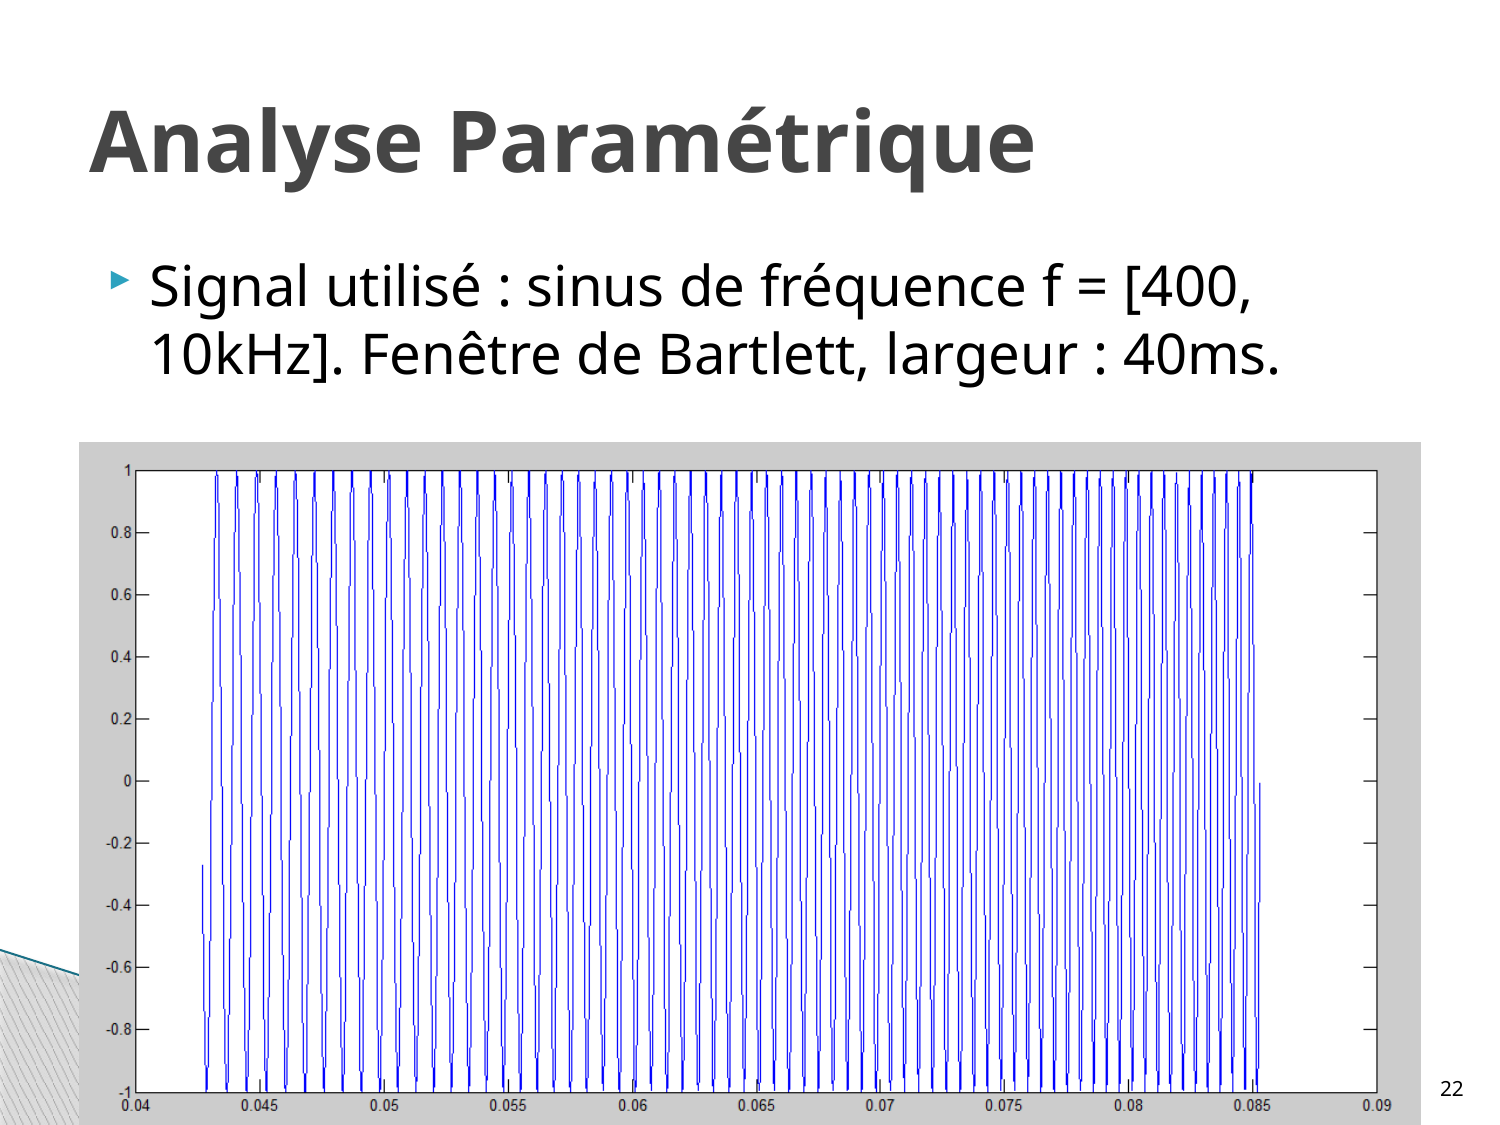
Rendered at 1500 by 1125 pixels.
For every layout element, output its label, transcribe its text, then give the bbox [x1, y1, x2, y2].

picture [79, 442, 1421, 1125]
slide_number 22 [1426, 1051, 1479, 1112]
list Signal utilisé : sinus de fréquence f = [400, 10kHz]. Fenêtre de Bartlett, largeur : 40ms. [75, 243, 1425, 449]
title Analyse Paramétrique [75, 45, 1425, 233]
